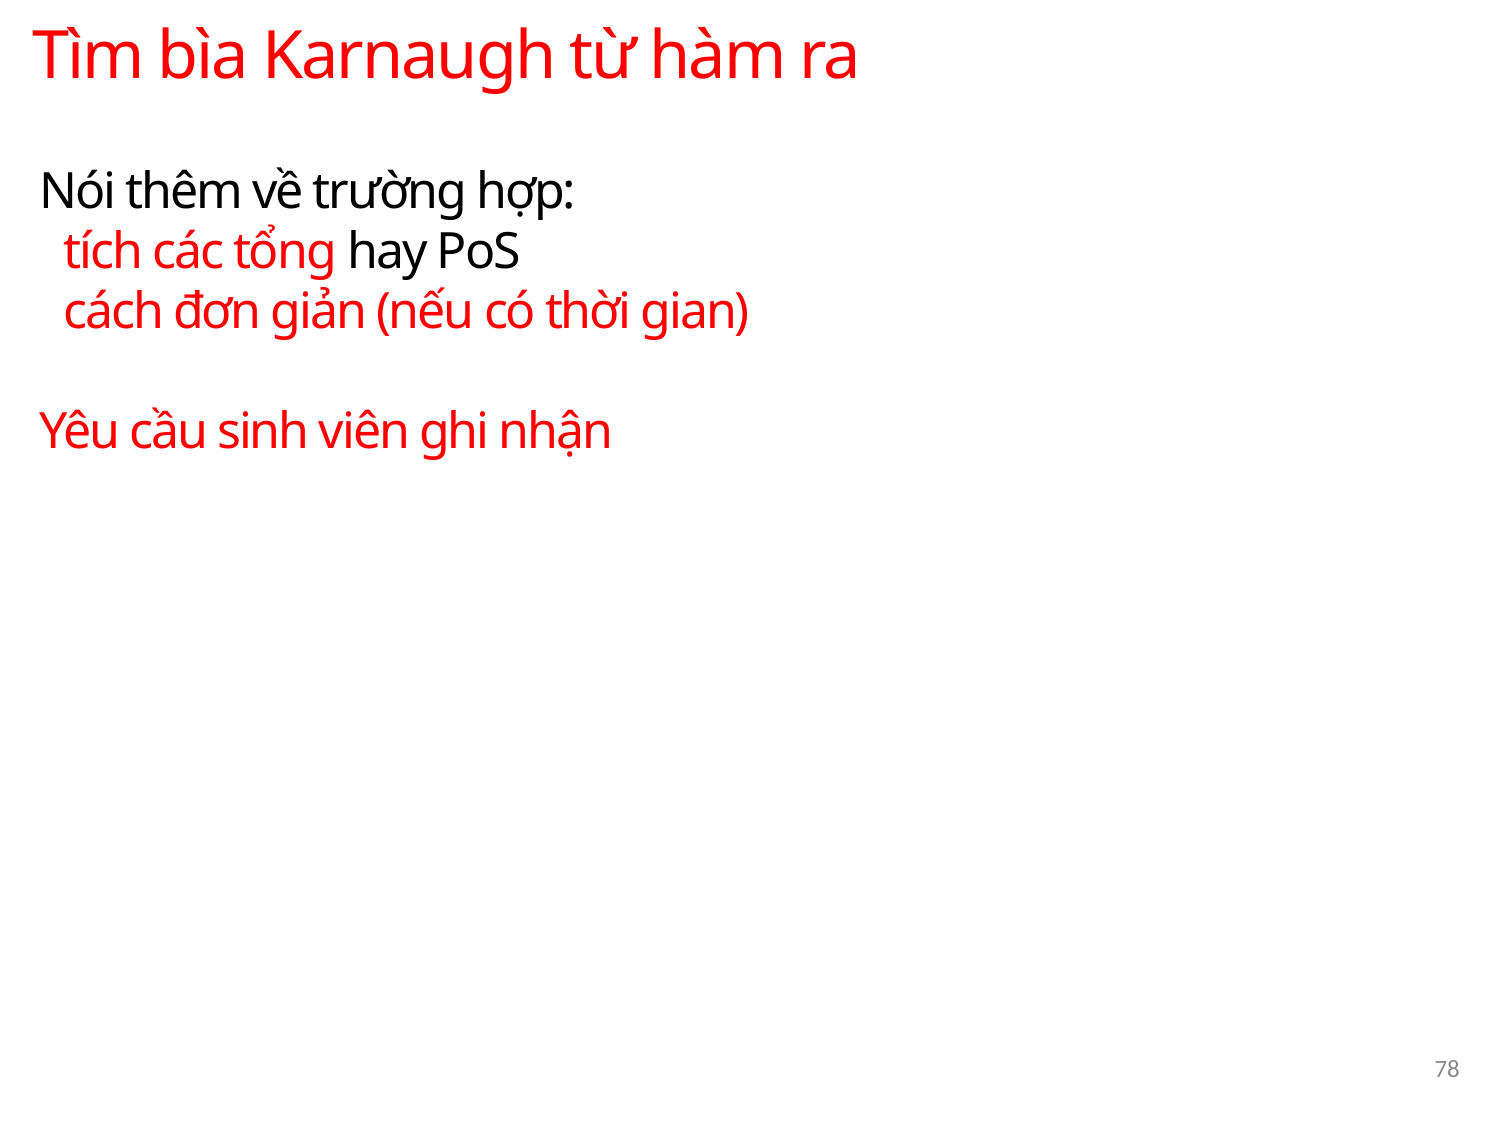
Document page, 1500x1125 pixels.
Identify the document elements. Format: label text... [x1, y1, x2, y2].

text_box Nói thêm về trường hợp: tích các tổng hay PoS cách đơn giản (nếu có thời gian) Yêu cầu sinh viên ghi nhận [24, 151, 1375, 466]
text_box Tìm bìa Karnaugh từ hàm ra [0, 4, 1250, 99]
slide_number 78 [1325, 1037, 1475, 1098]
